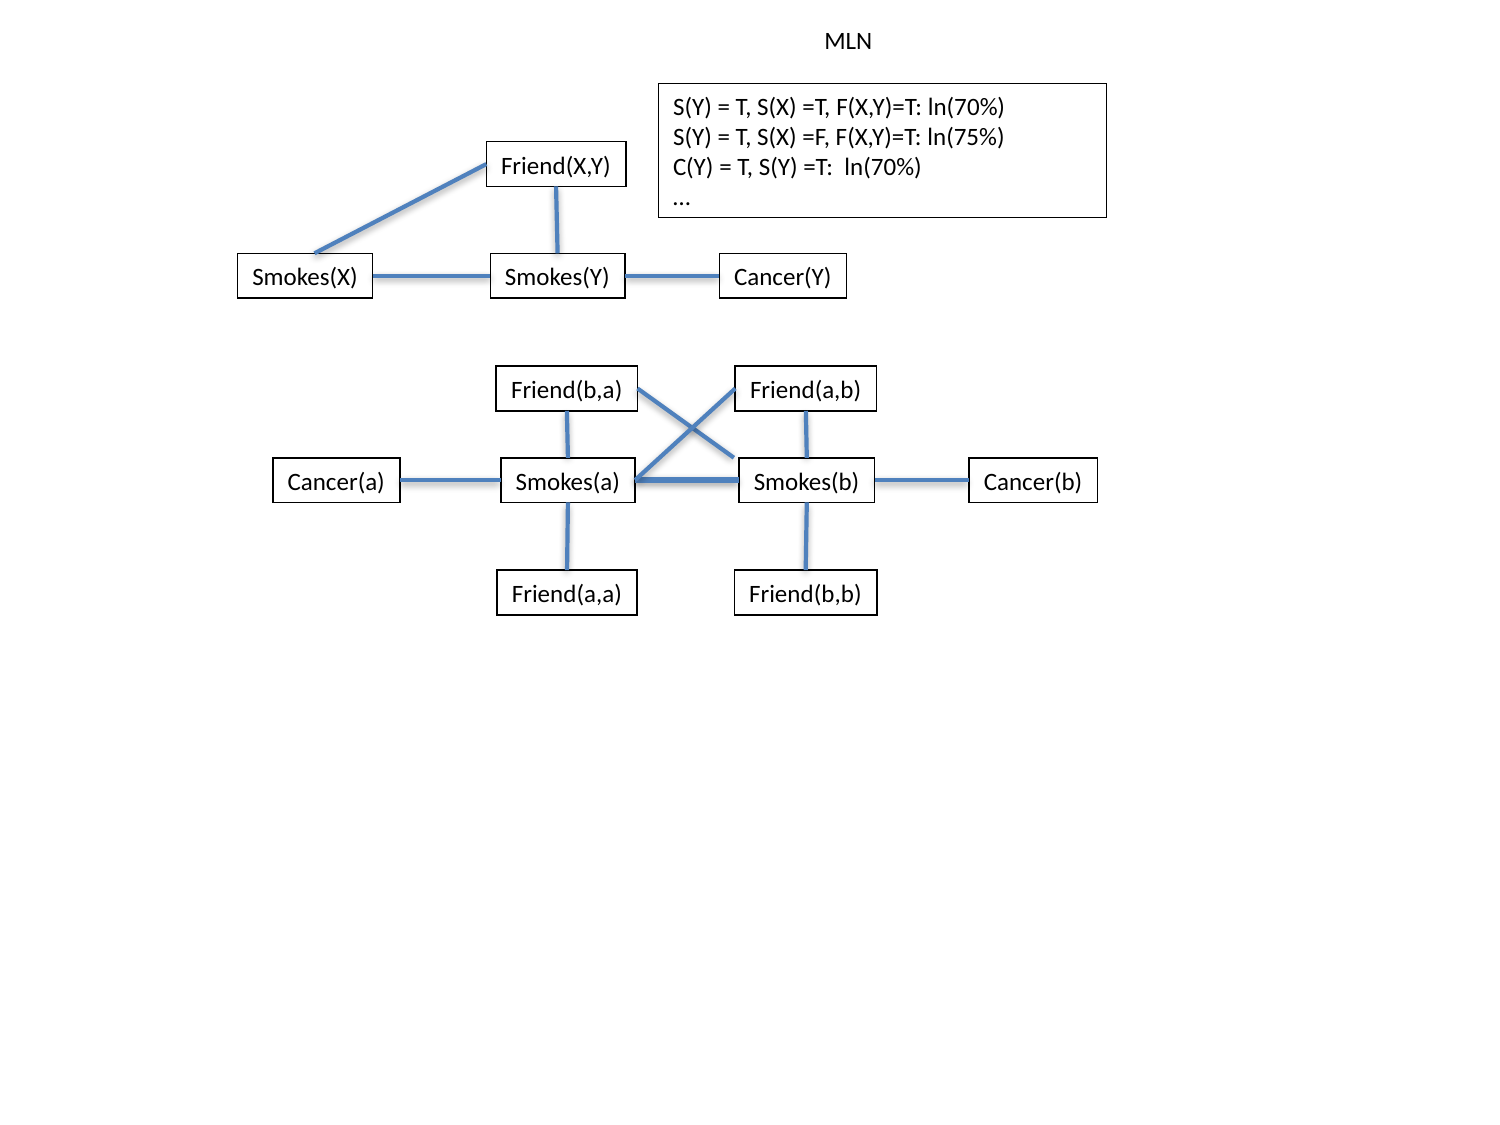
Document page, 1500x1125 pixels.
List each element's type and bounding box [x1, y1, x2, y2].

text_box [271, 365, 1099, 616]
text_box [236, 141, 848, 299]
text_box [658, 16, 1107, 220]
